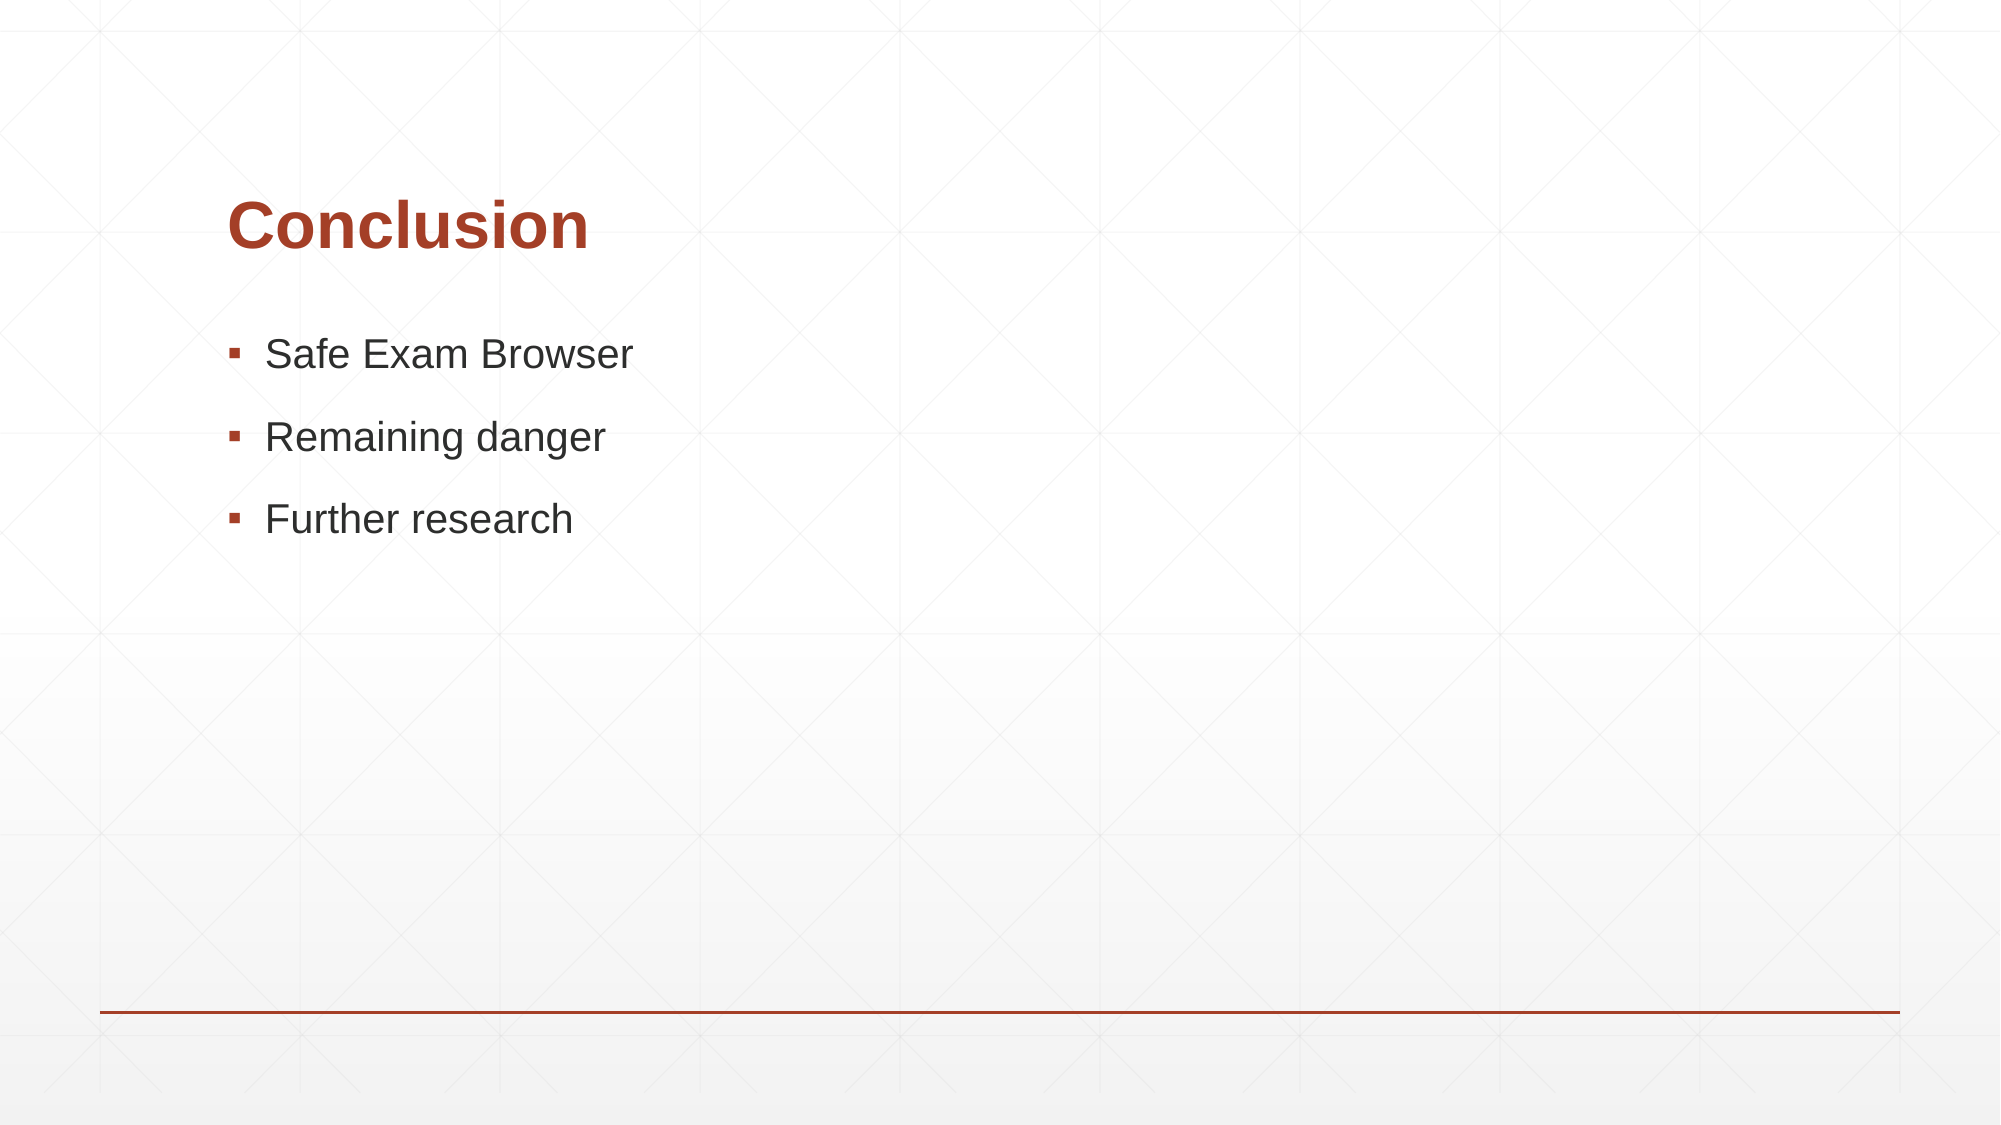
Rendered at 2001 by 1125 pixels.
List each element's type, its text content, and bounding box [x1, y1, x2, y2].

list Safe Exam Browser Remaining danger Further research [212, 324, 1788, 950]
title Conclusion [212, 82, 1788, 271]
